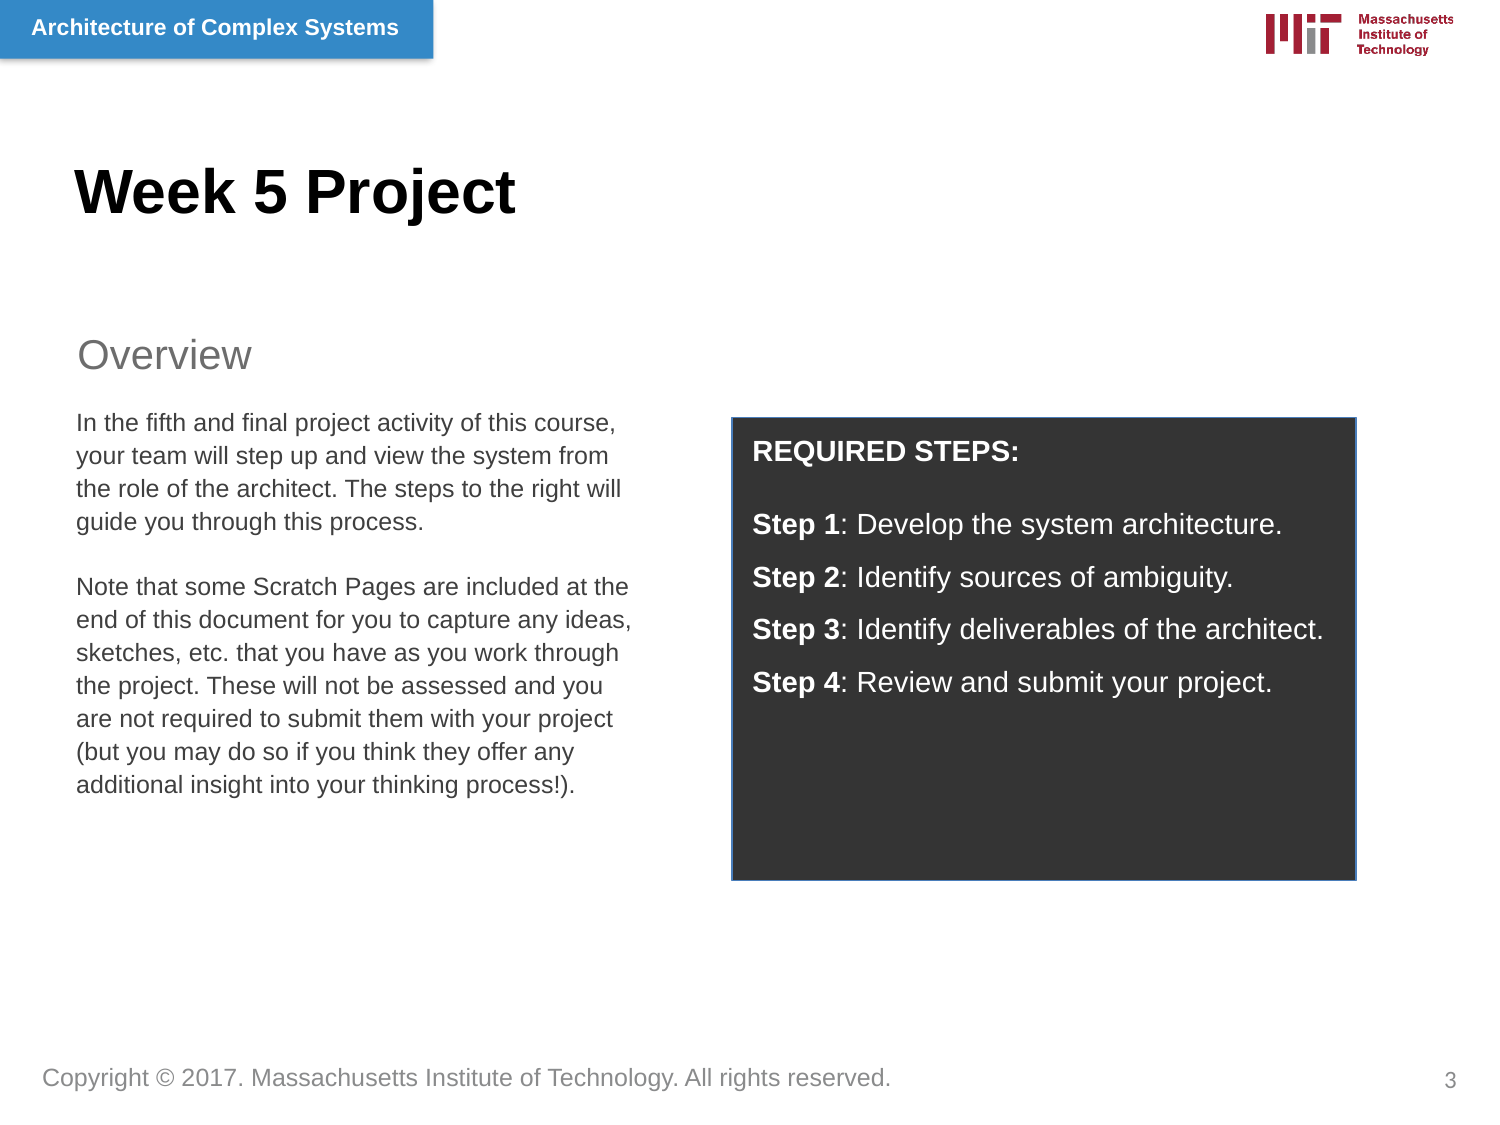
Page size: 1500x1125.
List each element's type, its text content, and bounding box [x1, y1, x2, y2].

text_box REQUIRED STEPS: Step 1: Develop the system architecture. Step 2: Identify sources of ambiguity. Step 3: Identify deliverables of the architect. Step 4: Review and submit your project. [737, 424, 1343, 881]
text_box In the fifth and final project activity of this course, your team will step up and view the system from the role of the architect. The steps to the right will guide you through this process. Note that some Scratch Pages are included at the end of this document for you to capture any ideas, sketches, etc. that you have as you work through the project. These will not be assessed and you are not required to submit them with your project (but you may do so if you think they offer any additional insight into your thinking process!). [61, 395, 657, 965]
slide_number 3 [1121, 1055, 1472, 1116]
text_box Overview [62, 320, 518, 395]
picture [1266, 14, 1454, 56]
text_box [731, 417, 1357, 881]
text_box Week 5 Project [59, 143, 757, 231]
